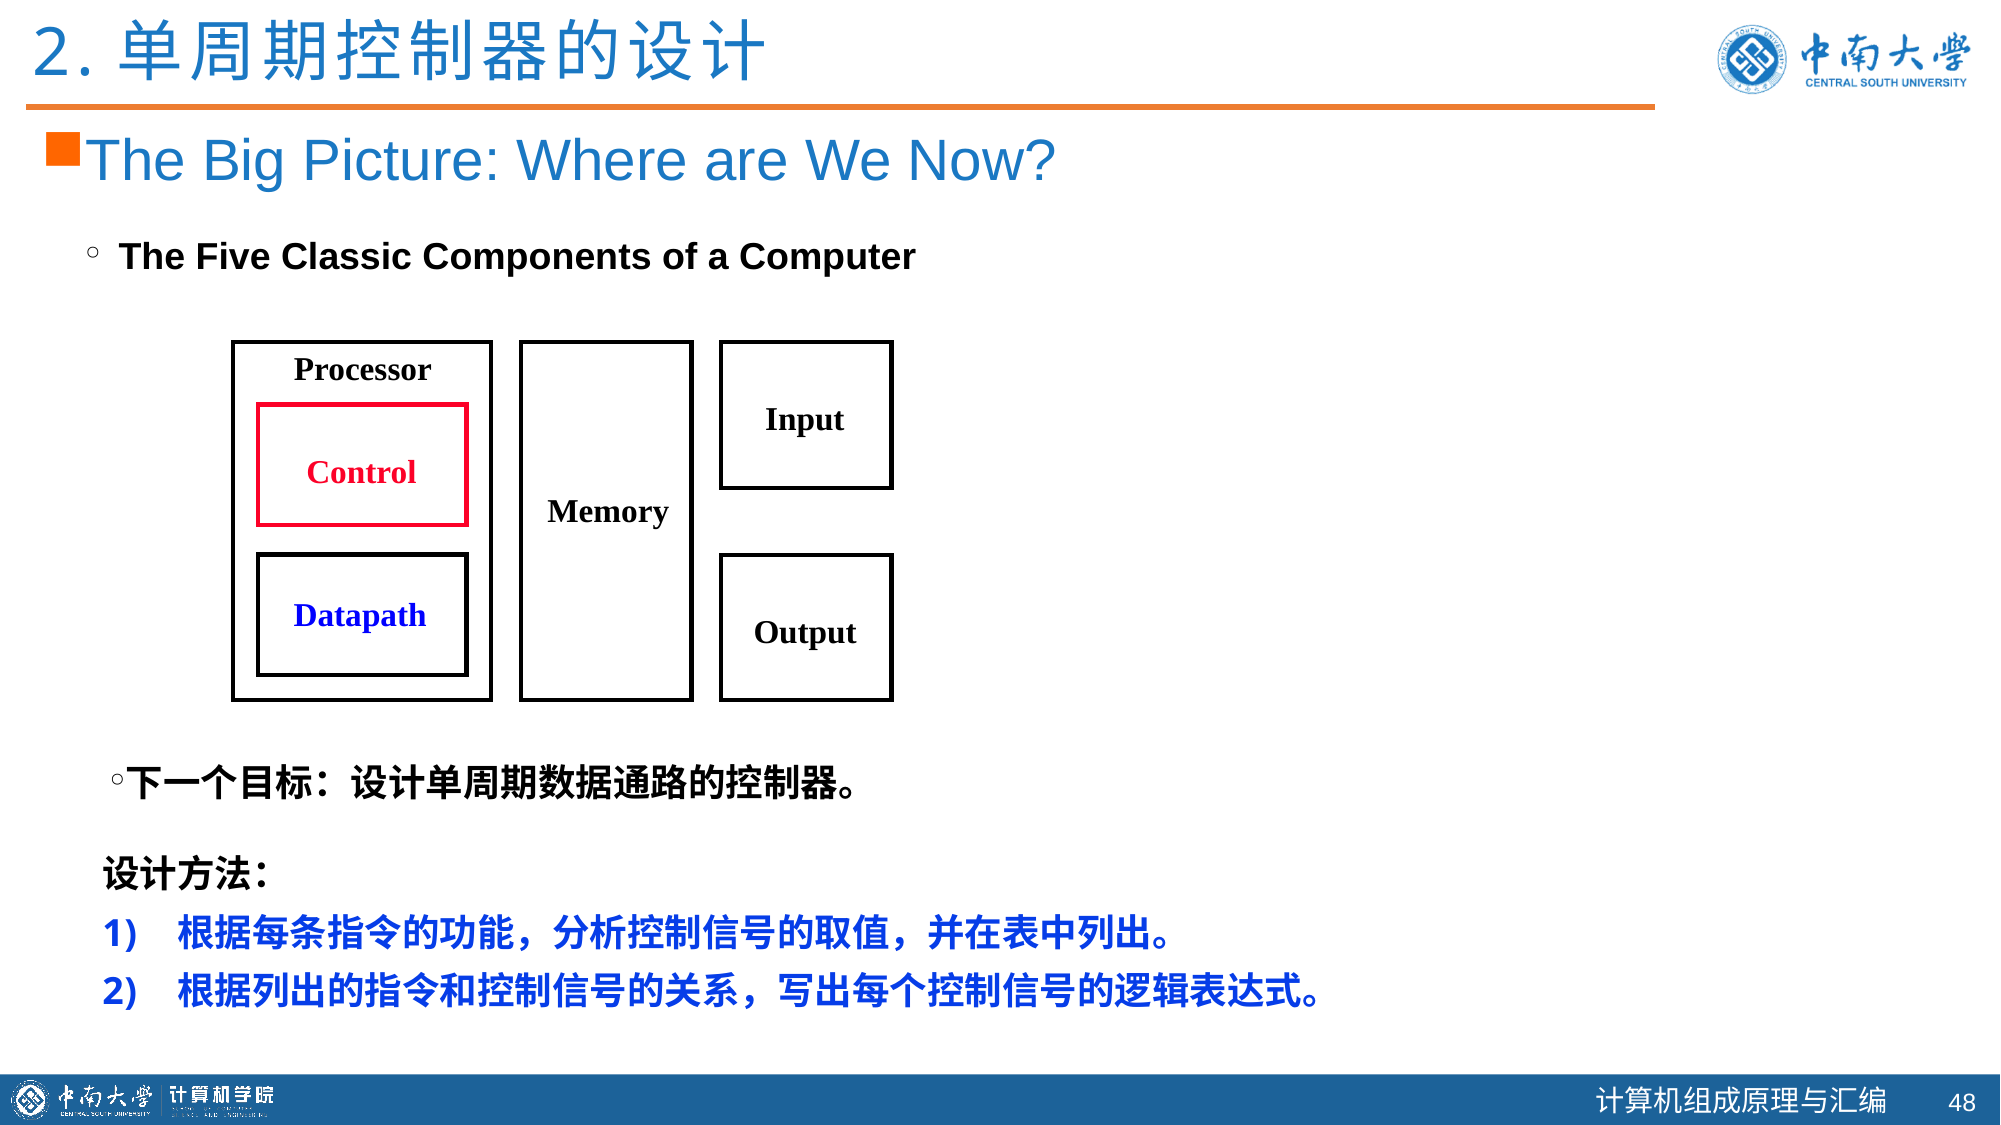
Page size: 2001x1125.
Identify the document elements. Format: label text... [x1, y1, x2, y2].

text_box Output [738, 602, 872, 657]
text_box Input [750, 389, 860, 445]
text_box Processor [279, 339, 448, 395]
text_box [233, 342, 492, 701]
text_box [258, 554, 467, 676]
list 2.单周期控制器的设计 [17, 10, 1615, 83]
text_box 下一个目标：设计单周期数据通路的控制器。 [94, 758, 891, 812]
text_box Memory [532, 481, 685, 537]
text_box The Five Classic Components of a Computer [74, 227, 1419, 630]
slide_number 47 [1916, 1079, 1992, 1124]
text_box [720, 554, 892, 701]
text_box 设计方法： 根据每条指令的功能，分析控制信号的取值，并在表中列出。 根据列出的指令和控制信号的关系，写出每个控制信号的逻辑表达式。 [87, 829, 1853, 1079]
text_box [720, 342, 892, 488]
picture [0, 1080, 299, 1120]
list The Big Picture: Where are We Now? [26, 114, 1968, 235]
picture [1708, 19, 1982, 99]
text_box [520, 342, 692, 701]
